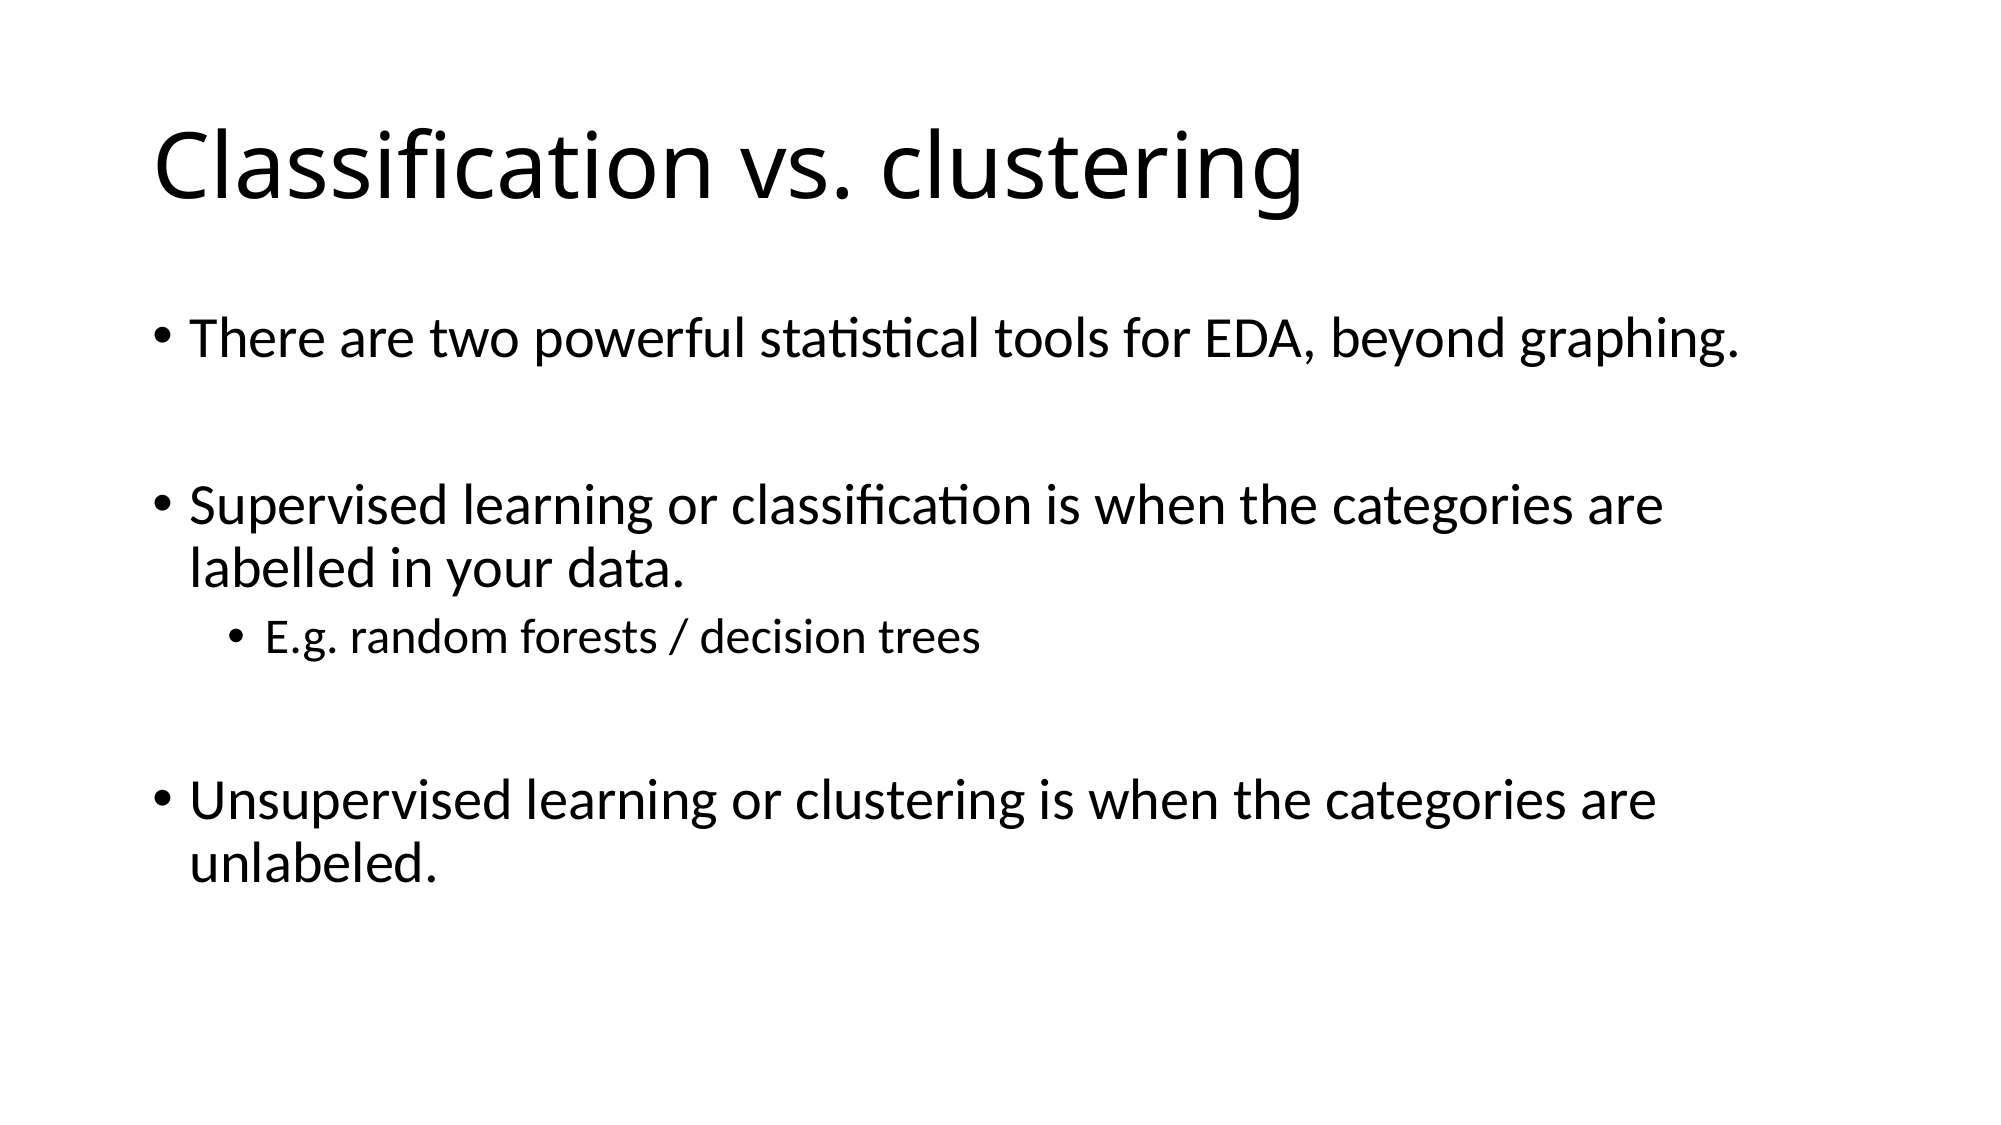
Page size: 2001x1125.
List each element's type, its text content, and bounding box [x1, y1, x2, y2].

title Classification vs. clustering [137, 59, 1863, 278]
list There are two powerful statistical tools for EDA, beyond graphing. Supervised learning or classification is when the categories are labelled in your data. E.g. random forests / decision trees Unsupervised learning or clustering is when the categories are unlabeled. [137, 299, 1863, 1014]
